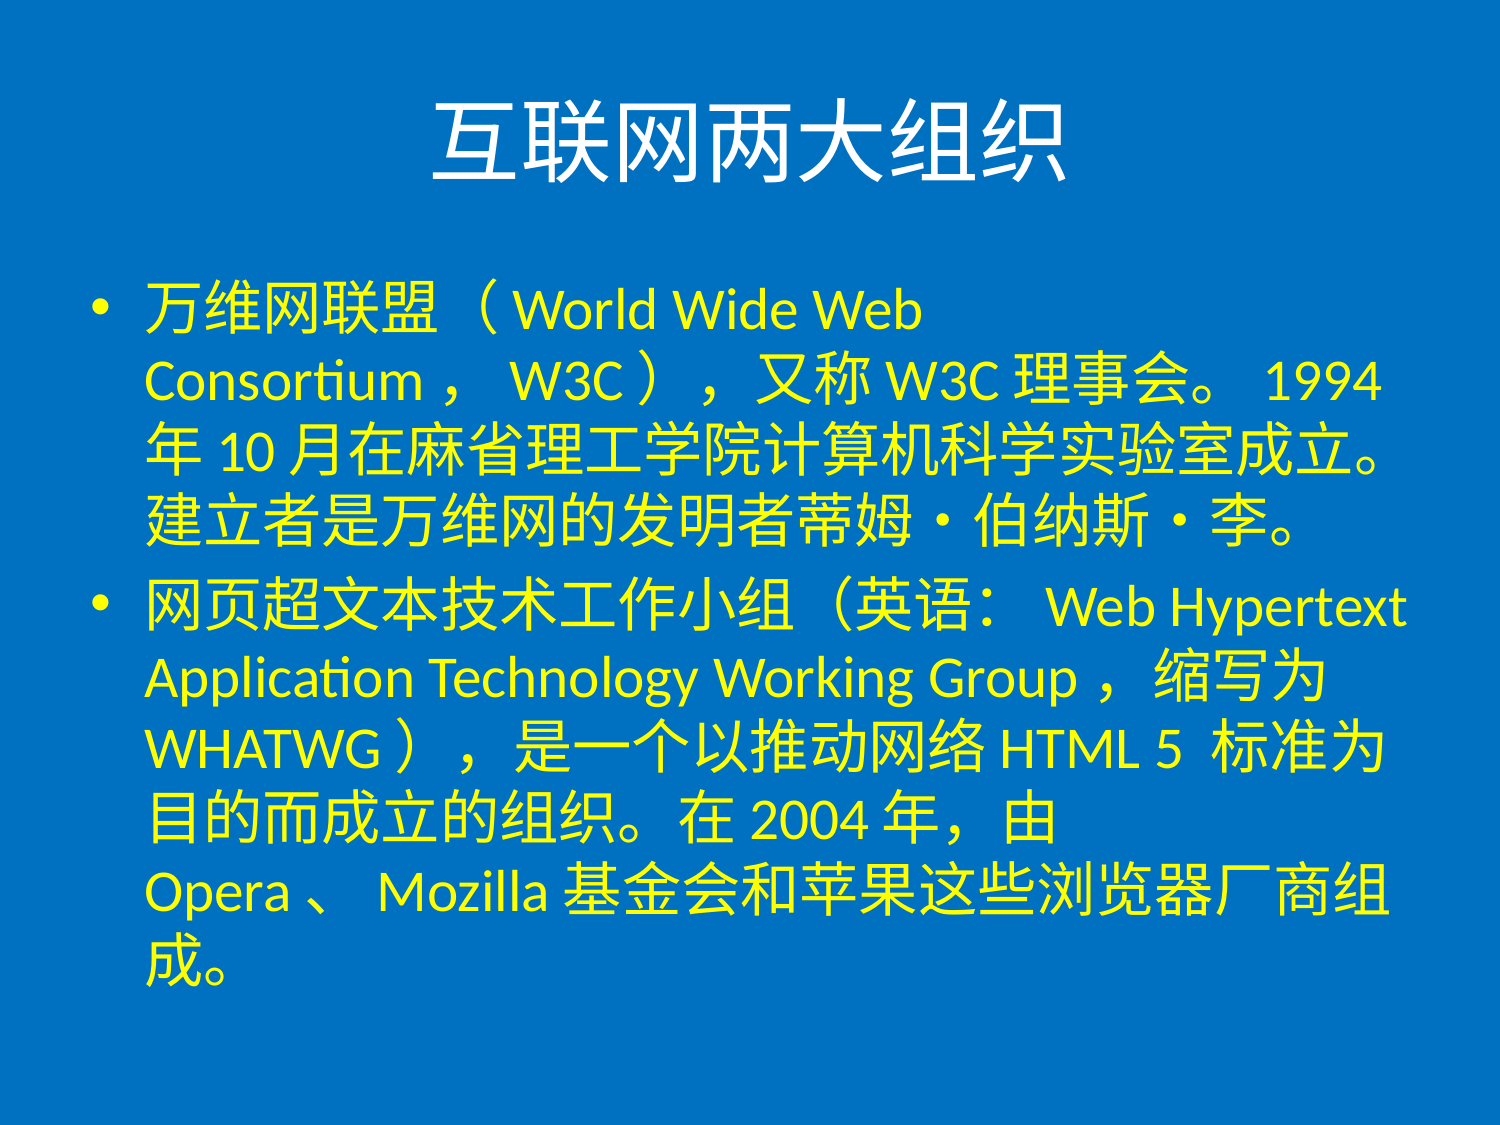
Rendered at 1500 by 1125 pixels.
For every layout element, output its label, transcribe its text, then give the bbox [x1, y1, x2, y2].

list 万维网联盟（World Wide Web Consortium，W3C），又称W3C理事会。1994年10月在麻省理工学院计算机科学实验室成立。建立者是万维网的发明者蒂姆•伯纳斯•李。 网页超文本技术工作小组（英语：Web Hypertext Application Technology Working Group，缩写为WHATWG），是一个以推动网络HTML 5 标准为目的而成立的组织。在2004年，由Opera、Mozilla基金会和苹果这些浏览器厂商组成。 [75, 262, 1425, 1005]
title 互联网两大组织 [75, 45, 1425, 233]
